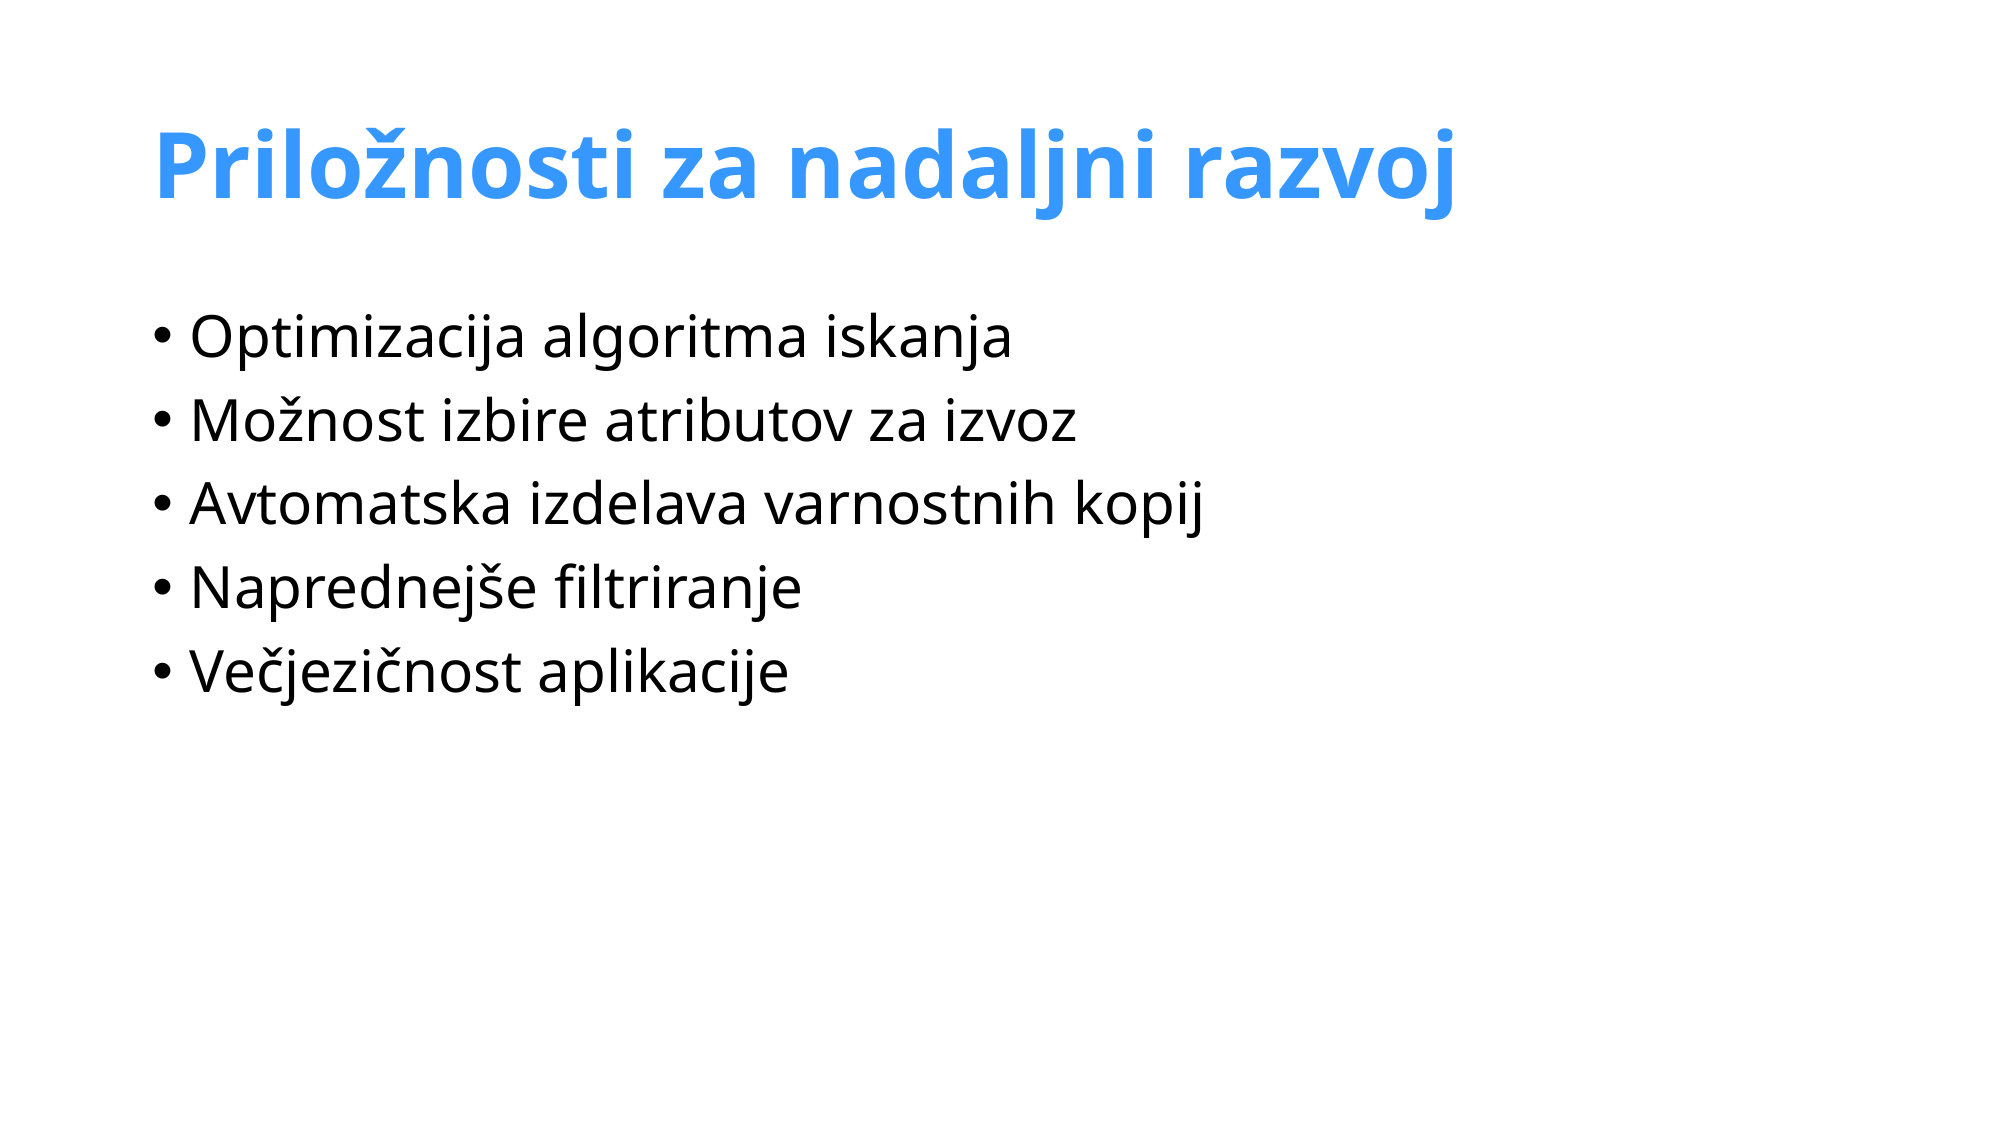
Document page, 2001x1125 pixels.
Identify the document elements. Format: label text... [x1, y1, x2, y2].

title Priložnosti za nadaljni razvoj [137, 59, 1863, 278]
list Optimizacija algoritma iskanja Možnost izbire atributov za izvoz Avtomatska izdelava varnostnih kopij Naprednejše filtriranje Večjezičnost aplikacije [137, 299, 1863, 1014]
